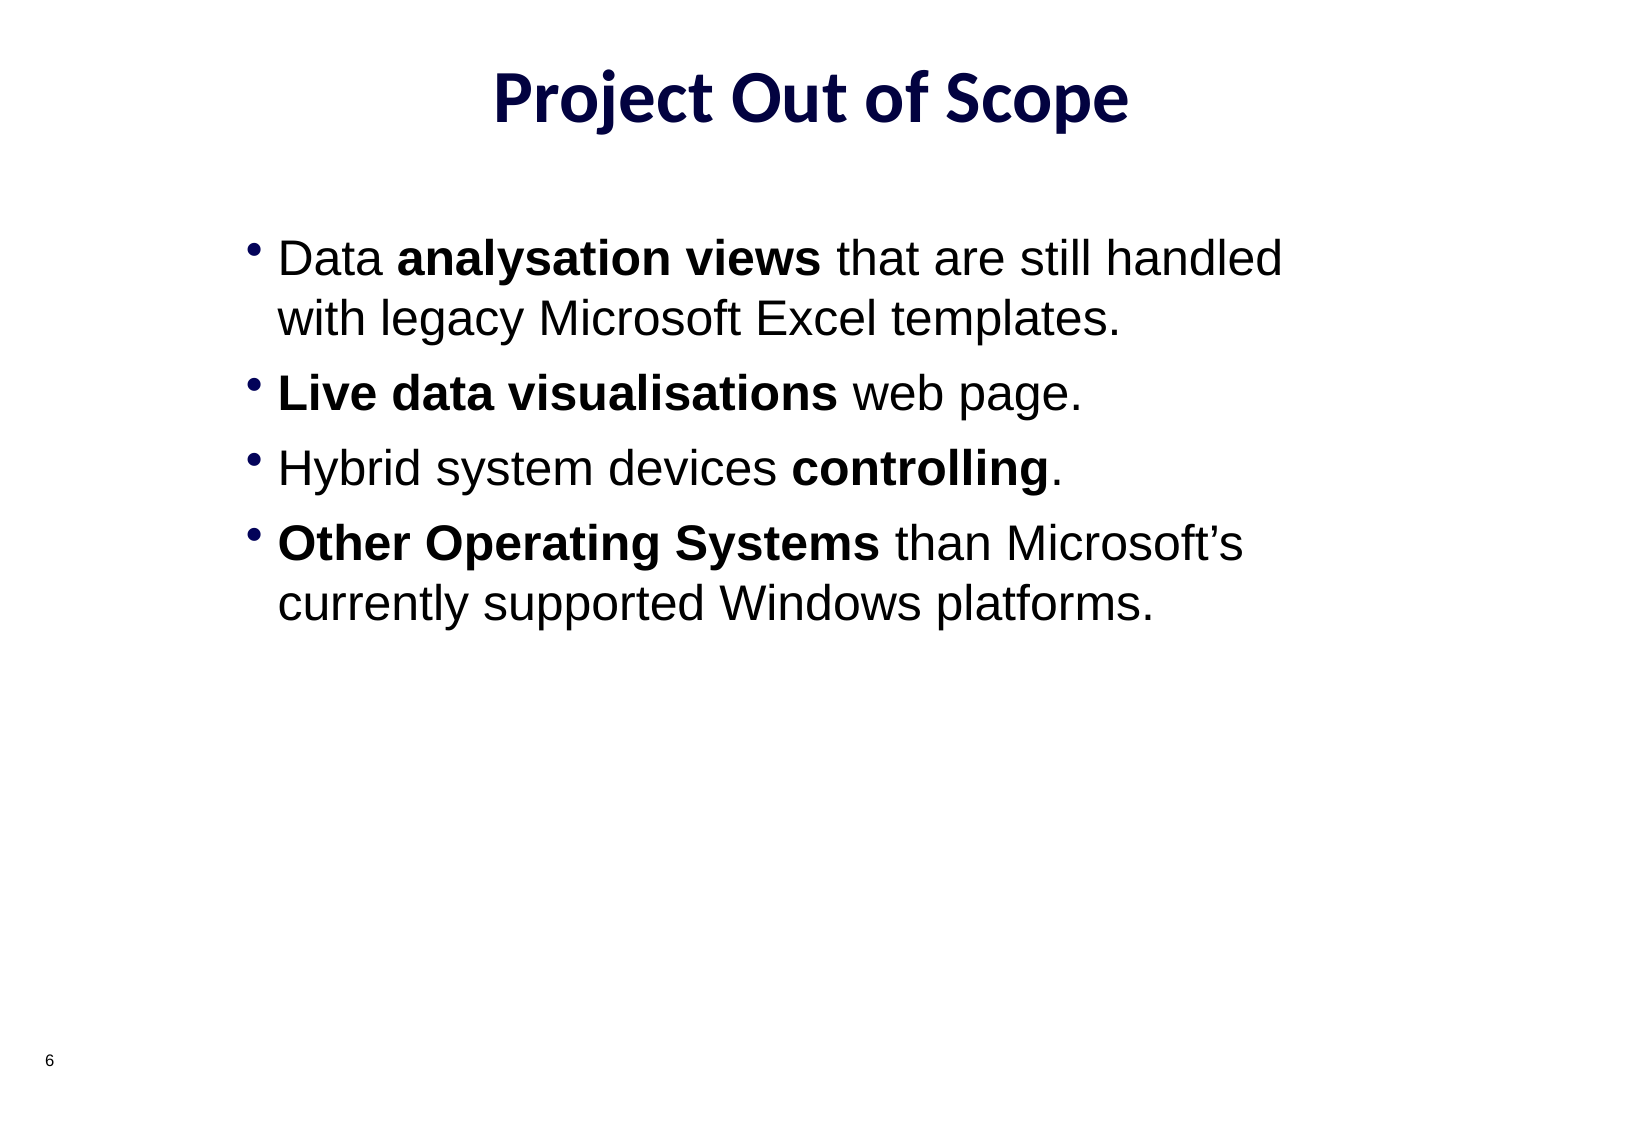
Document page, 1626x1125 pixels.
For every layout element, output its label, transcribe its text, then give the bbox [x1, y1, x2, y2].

slide_number 6 [29, 1042, 110, 1103]
title Project Out of Scope [29, 0, 1596, 186]
text_box Data analysation views that are still handled with legacy Microsoft Excel templates. Live data visualisations web page. Hybrid system devices controlling. Other Operating Systems than Microsoft’s currently supported Windows platforms. [231, 218, 1394, 947]
